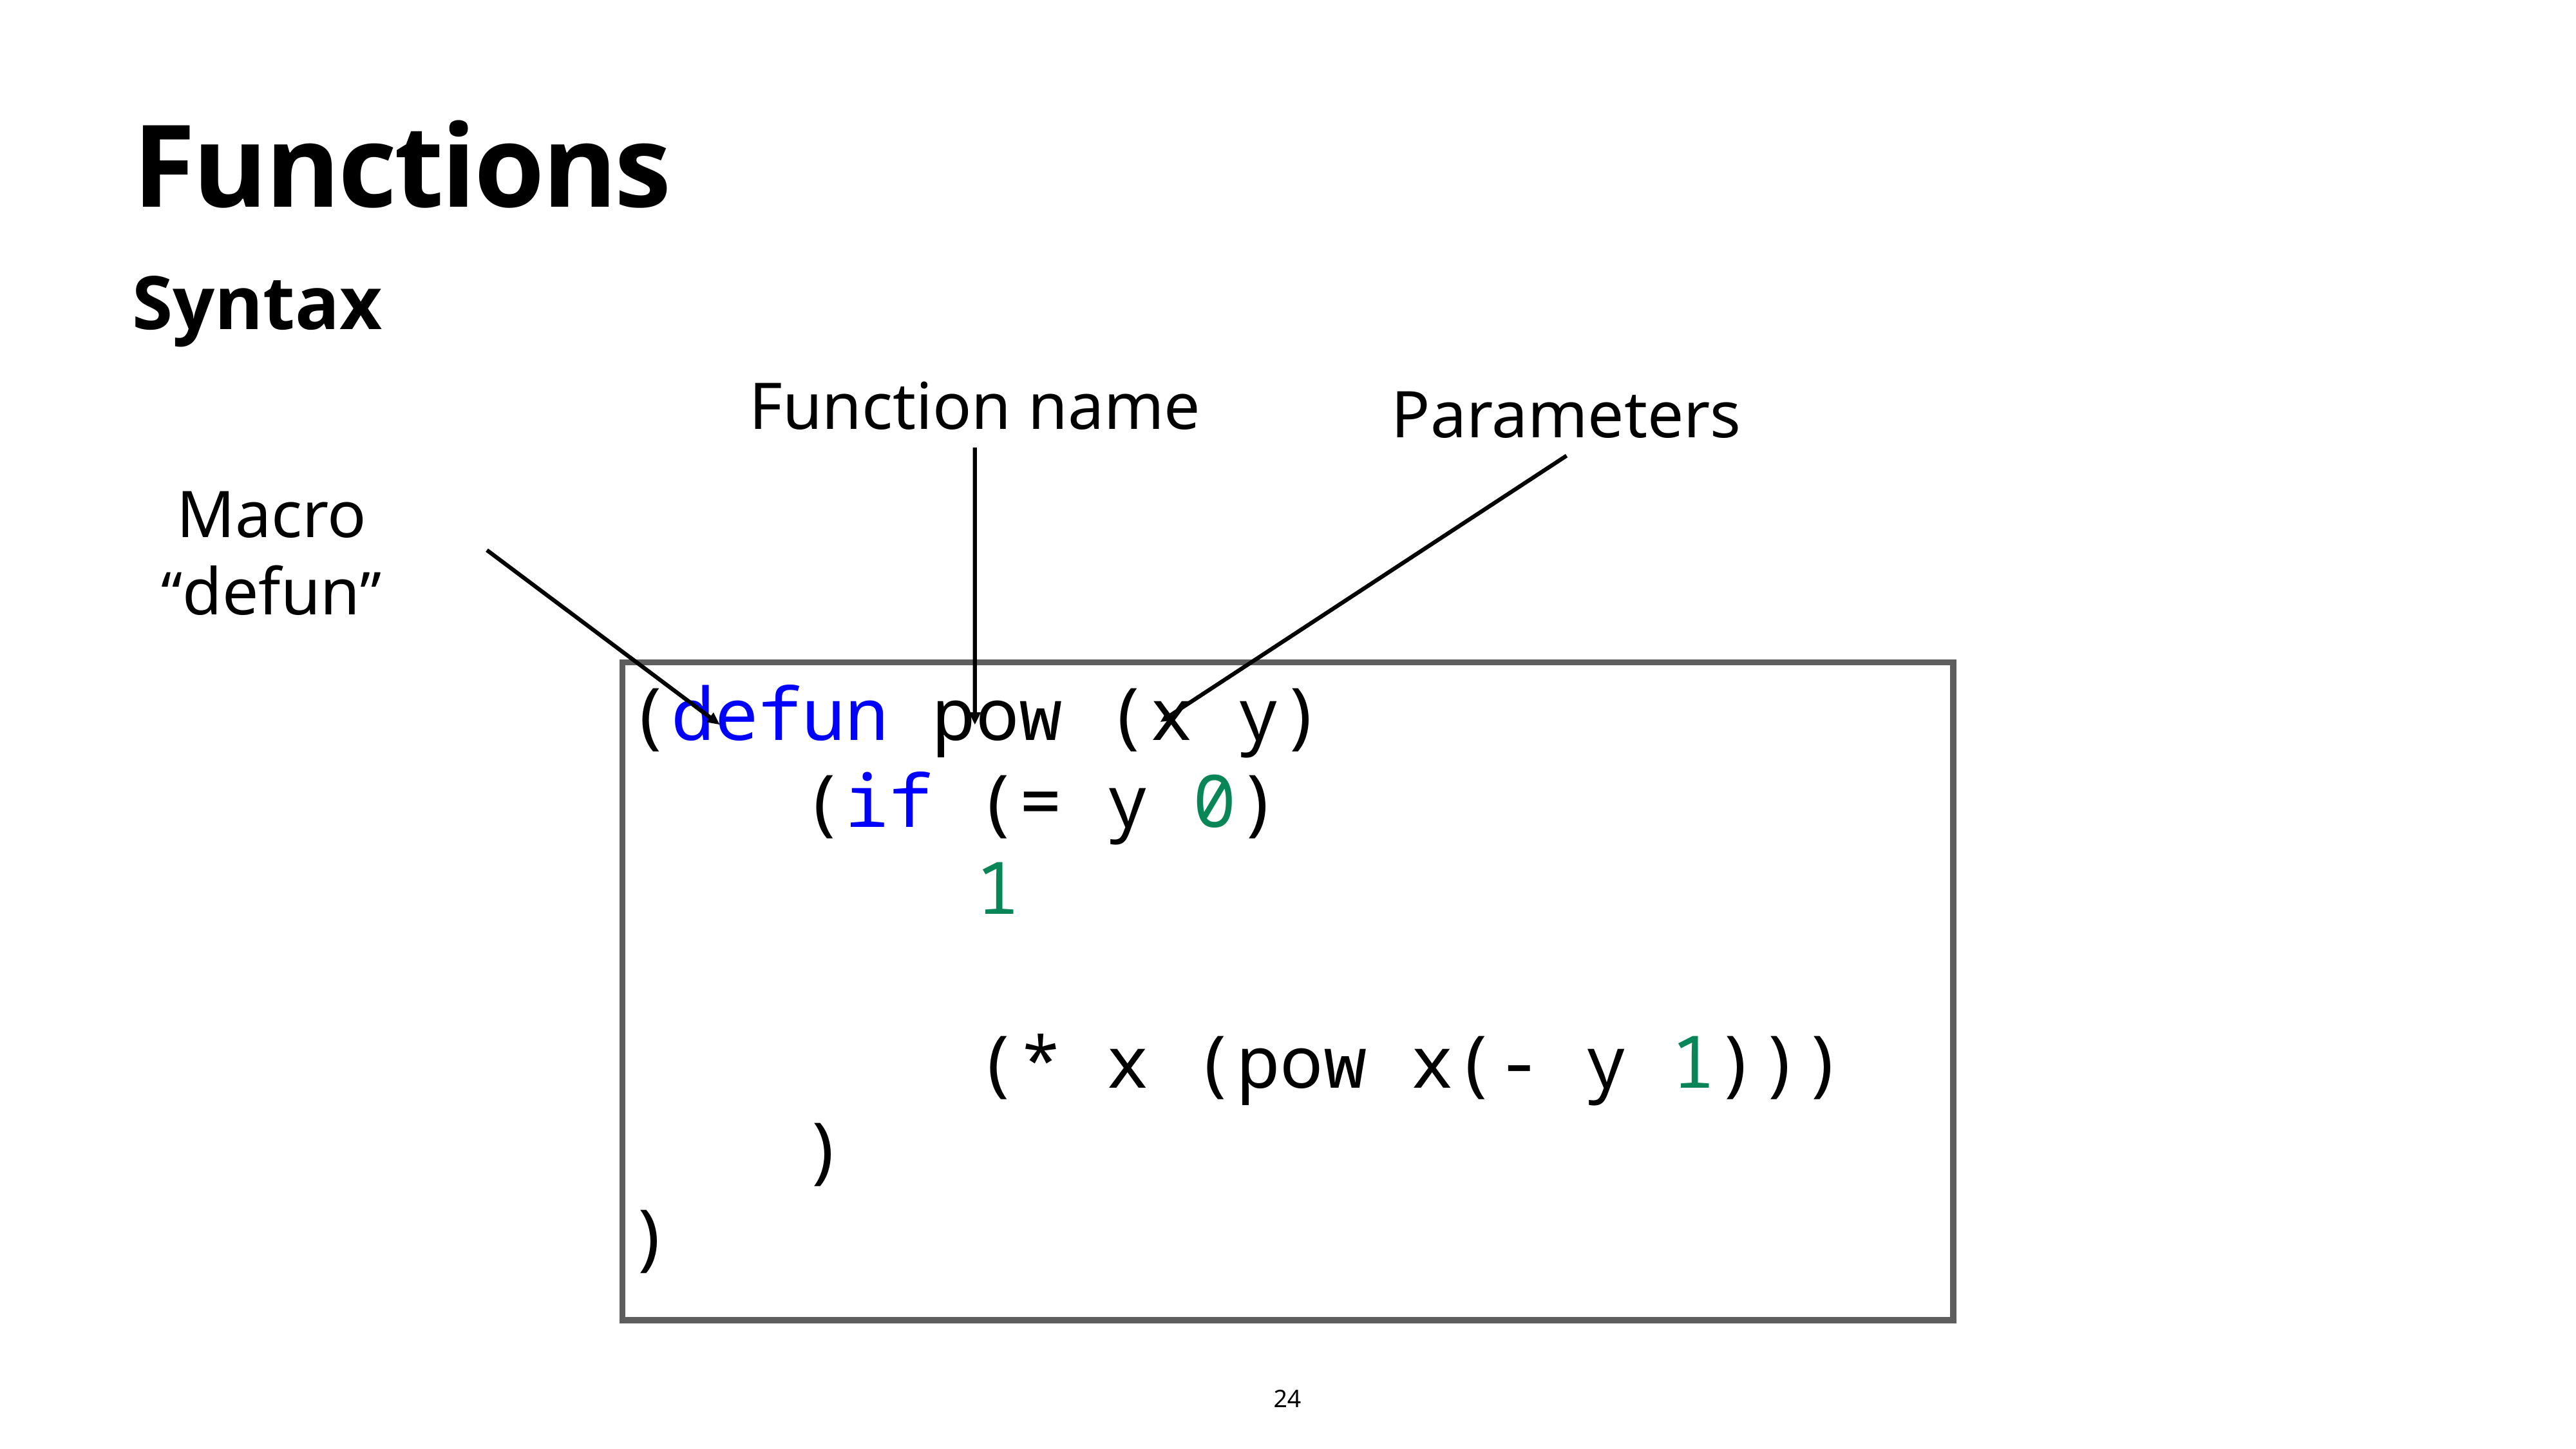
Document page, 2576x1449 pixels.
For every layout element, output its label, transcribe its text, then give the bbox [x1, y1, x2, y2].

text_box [486, 549, 720, 725]
text_box Macro “defun” [56, 468, 487, 633]
list Syntax [127, 266, 1161, 350]
text_box (defun pow (x y) (if (= y 0) 1 (* x (pow x(- y 1))) ) ) [622, 662, 1954, 1321]
slide_number 24 [1267, 1381, 1307, 1422]
title Functions [127, 113, 1161, 266]
text_box Function name [719, 359, 1231, 448]
text_box Parameters [1191, 368, 1942, 456]
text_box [1160, 456, 1567, 723]
